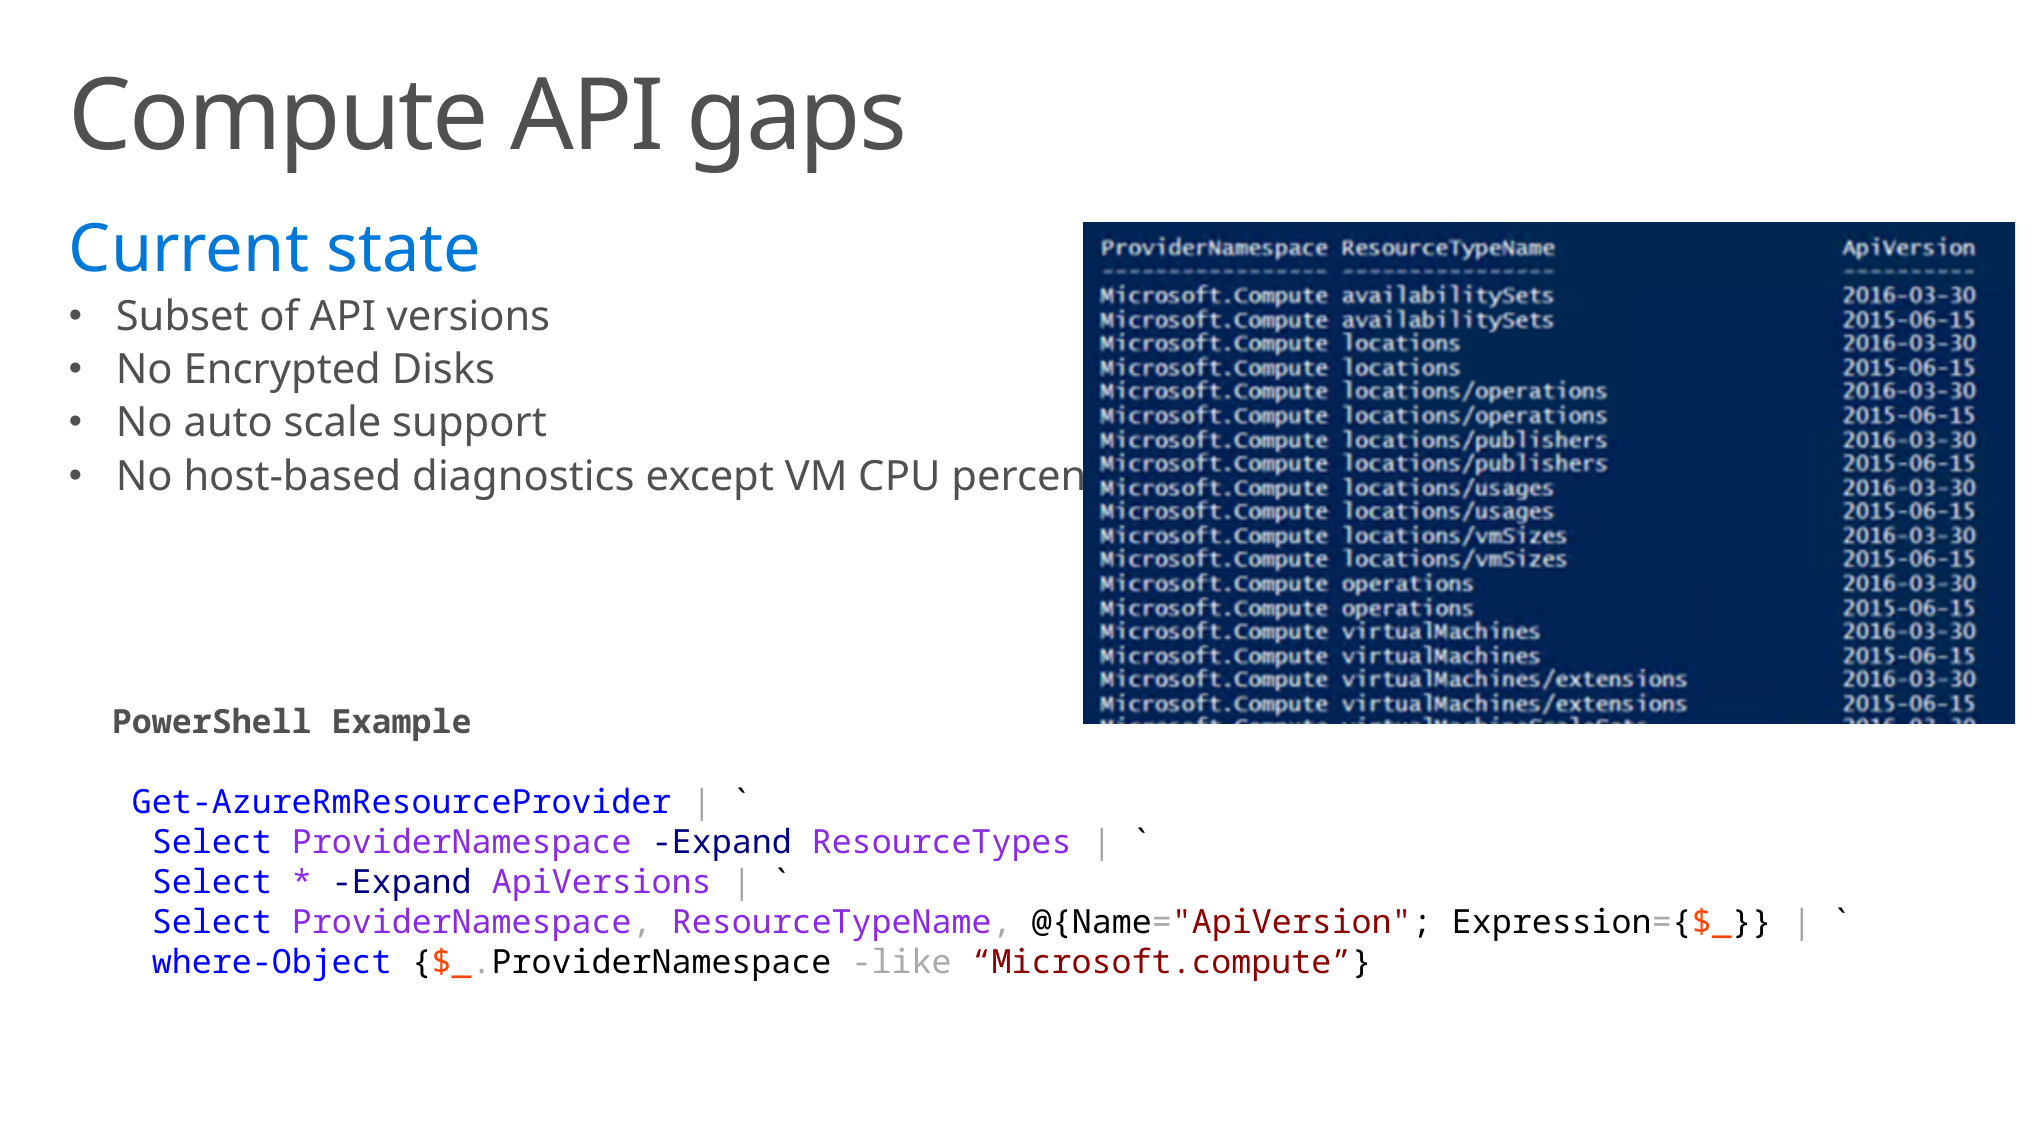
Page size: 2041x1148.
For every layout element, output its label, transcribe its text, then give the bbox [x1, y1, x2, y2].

title Compute API gaps [45, 48, 1996, 199]
picture [1082, 222, 2016, 724]
list Current state Subset of API versions No Encrypted Disks No auto scale support No host-based diagnostics except VM CPU percentage [45, 199, 1996, 880]
text_box PowerShell Example Get-AzureRmResourceProvider | ` Select ProviderNamespace -Expand ResourceTypes | ` Select * -Expand ApiVersions | ` Select ProviderNamespace, ResourceTypeName, @{Name="ApiVersion"; Expression={$_}} | ` where-Object {$_.ProviderNamespace -like “Microsoft.compute”} [97, 692, 1871, 988]
